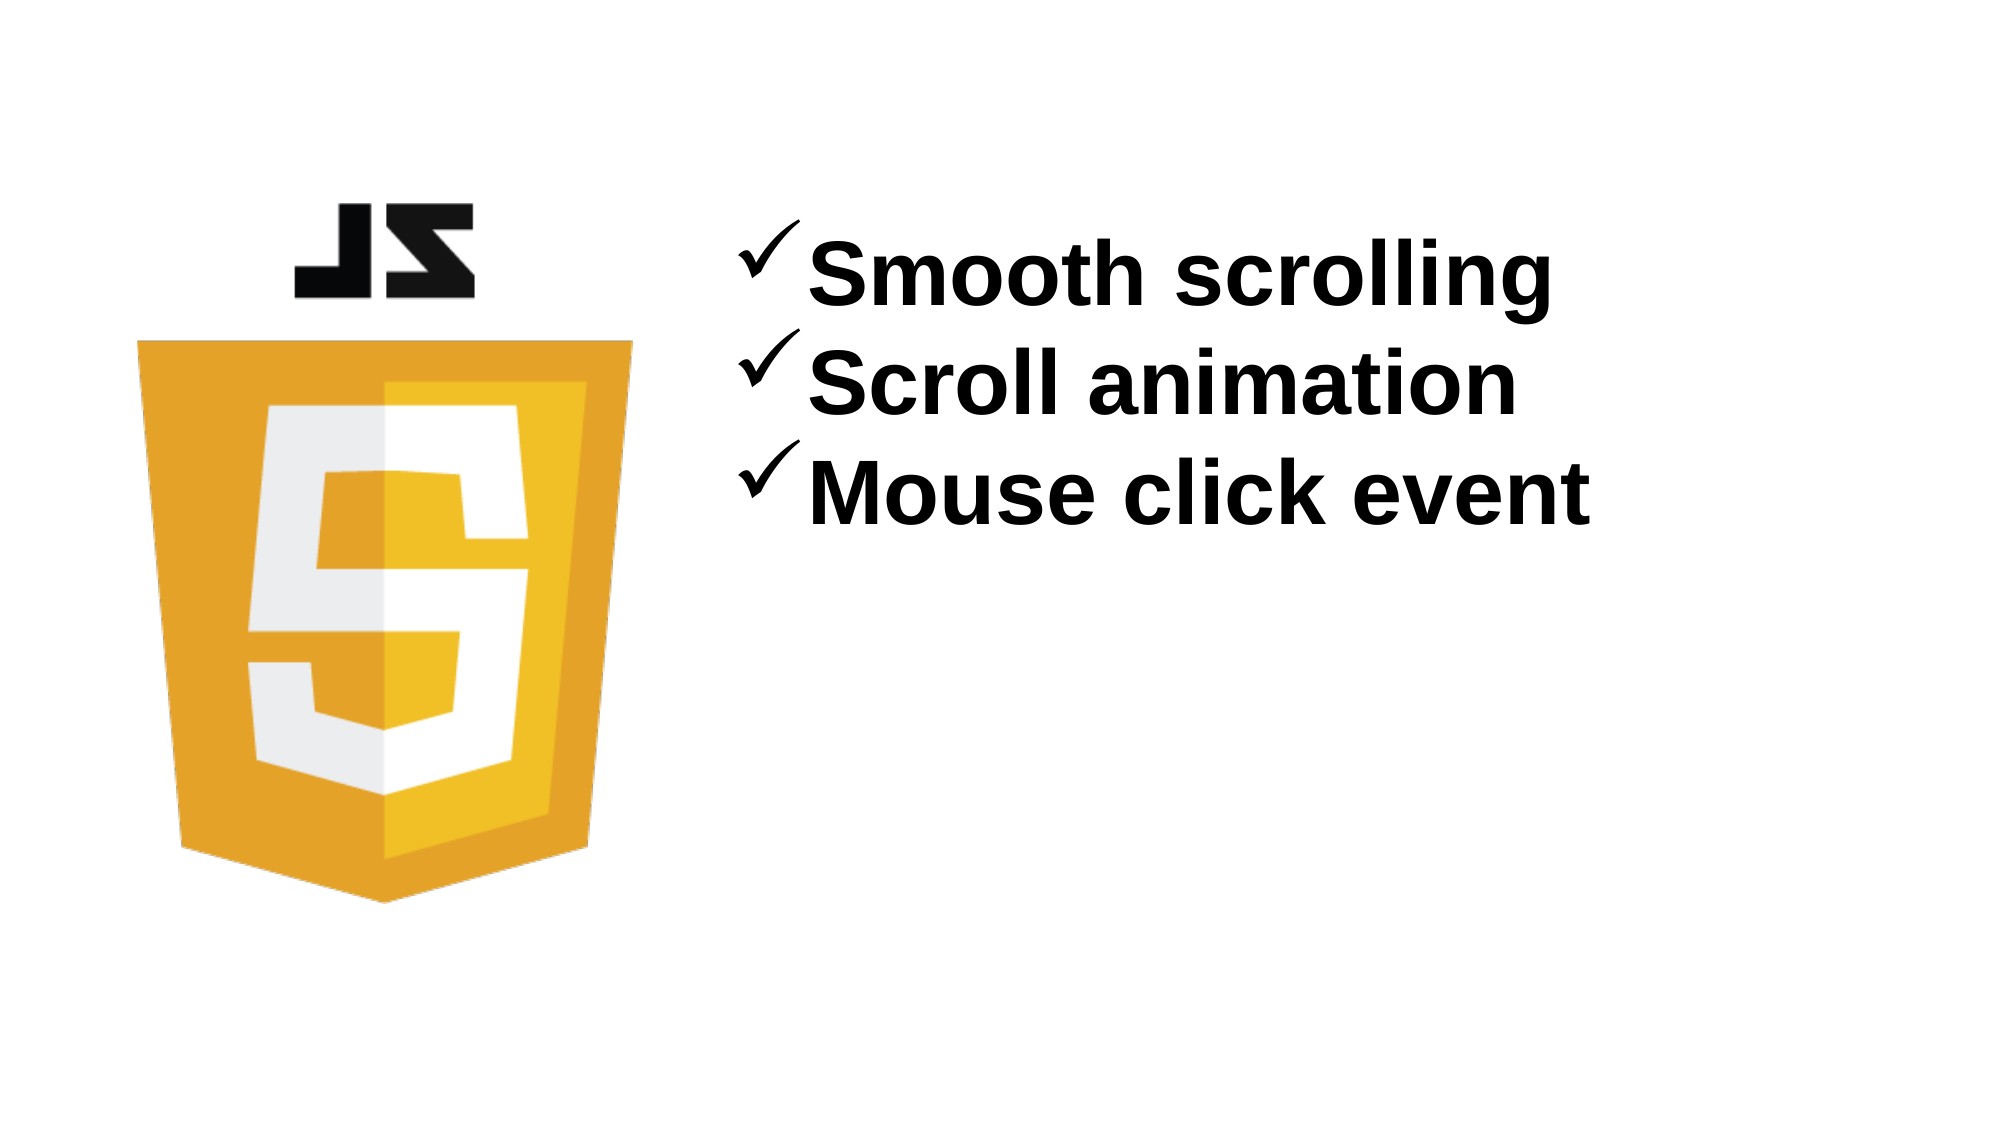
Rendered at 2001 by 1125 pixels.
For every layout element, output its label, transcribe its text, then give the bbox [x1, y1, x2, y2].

text_box Smooth scrolling Scroll animation Mouse click event [716, 205, 1608, 661]
picture [137, 203, 633, 904]
